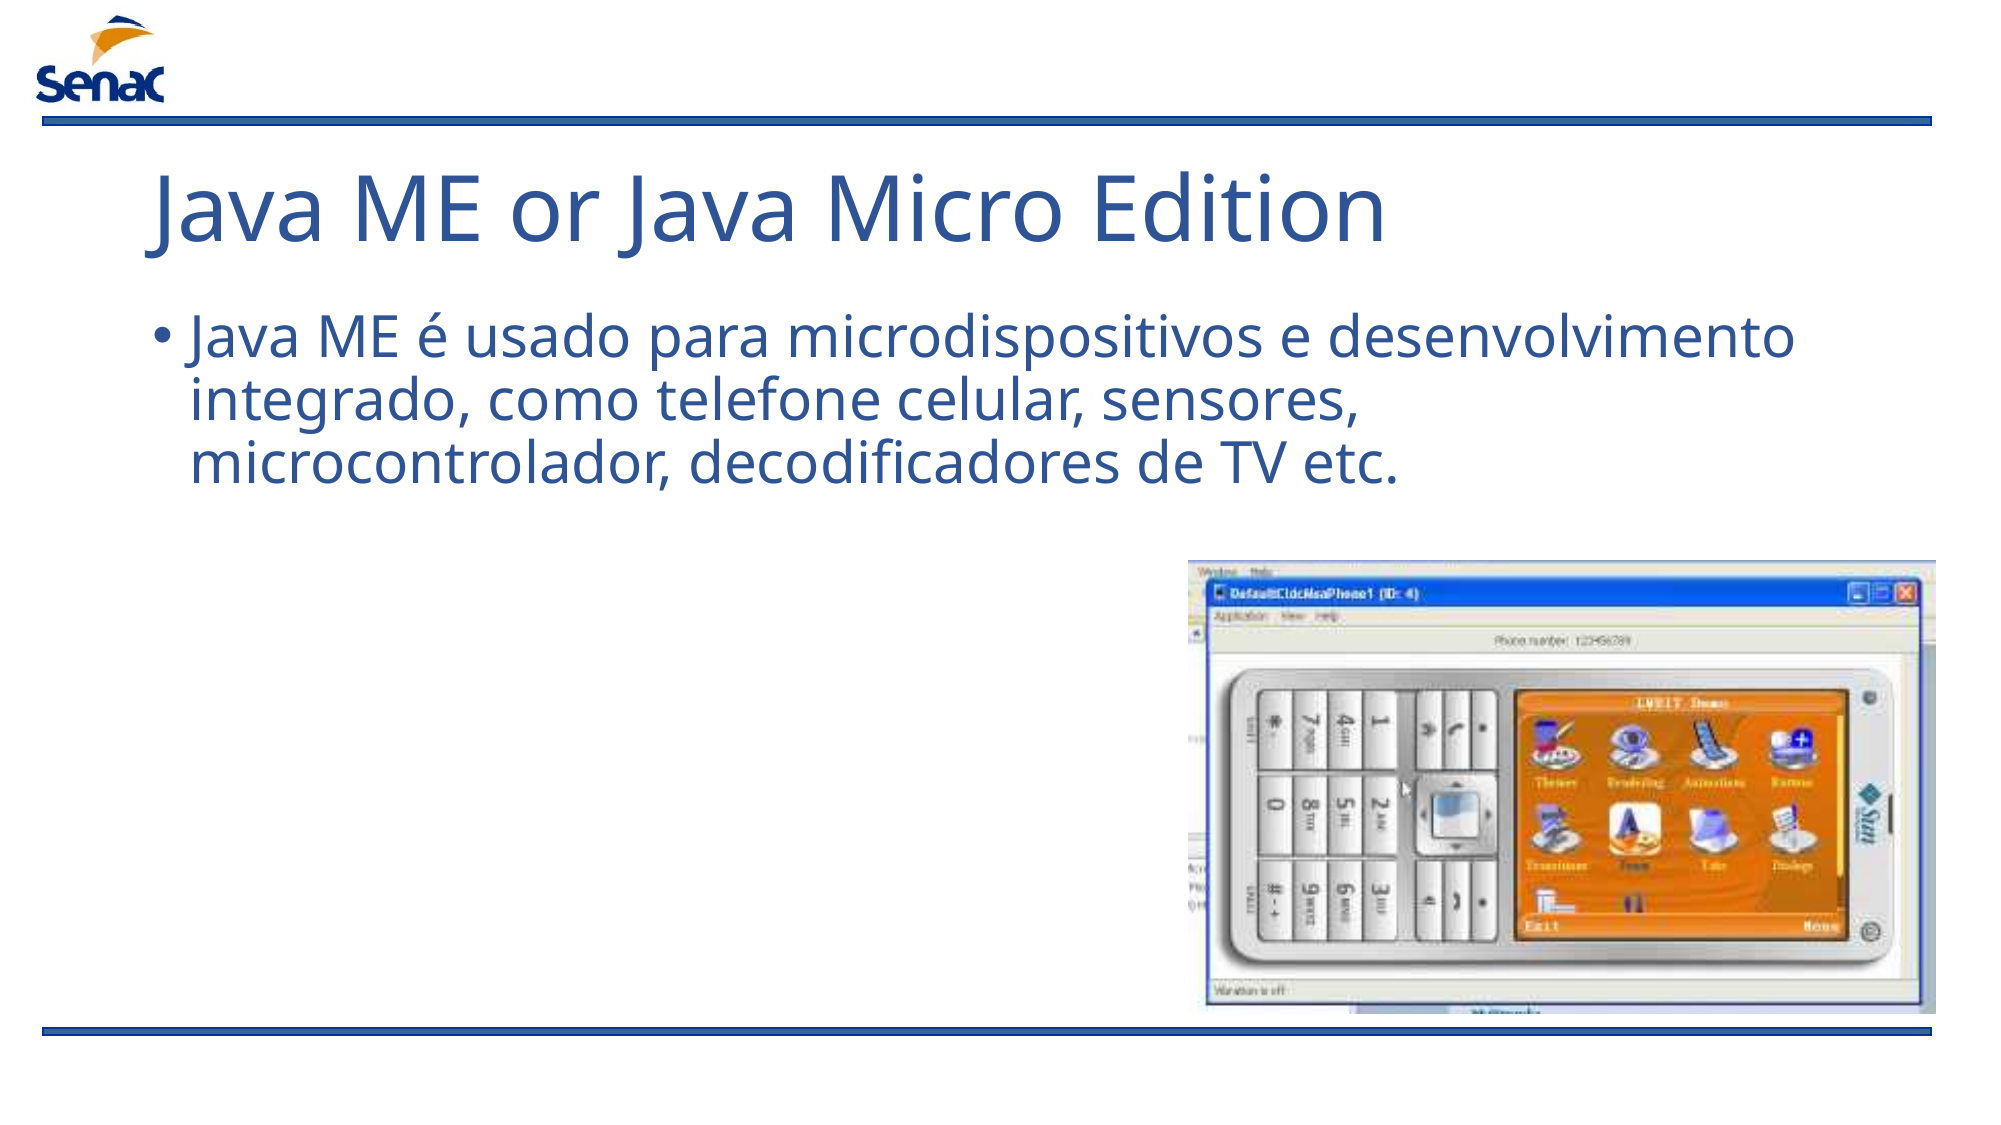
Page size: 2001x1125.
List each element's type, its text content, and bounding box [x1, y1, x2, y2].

picture [1188, 560, 1936, 1014]
list Java ME é usado para microdispositivos e desenvolvimento integrado, como telefone celular, sensores, microcontrolador, decodificadores de TV etc. [137, 299, 1863, 1014]
picture [22, 3, 177, 117]
title Java ME or Java Micro Edition [137, 146, 1863, 278]
